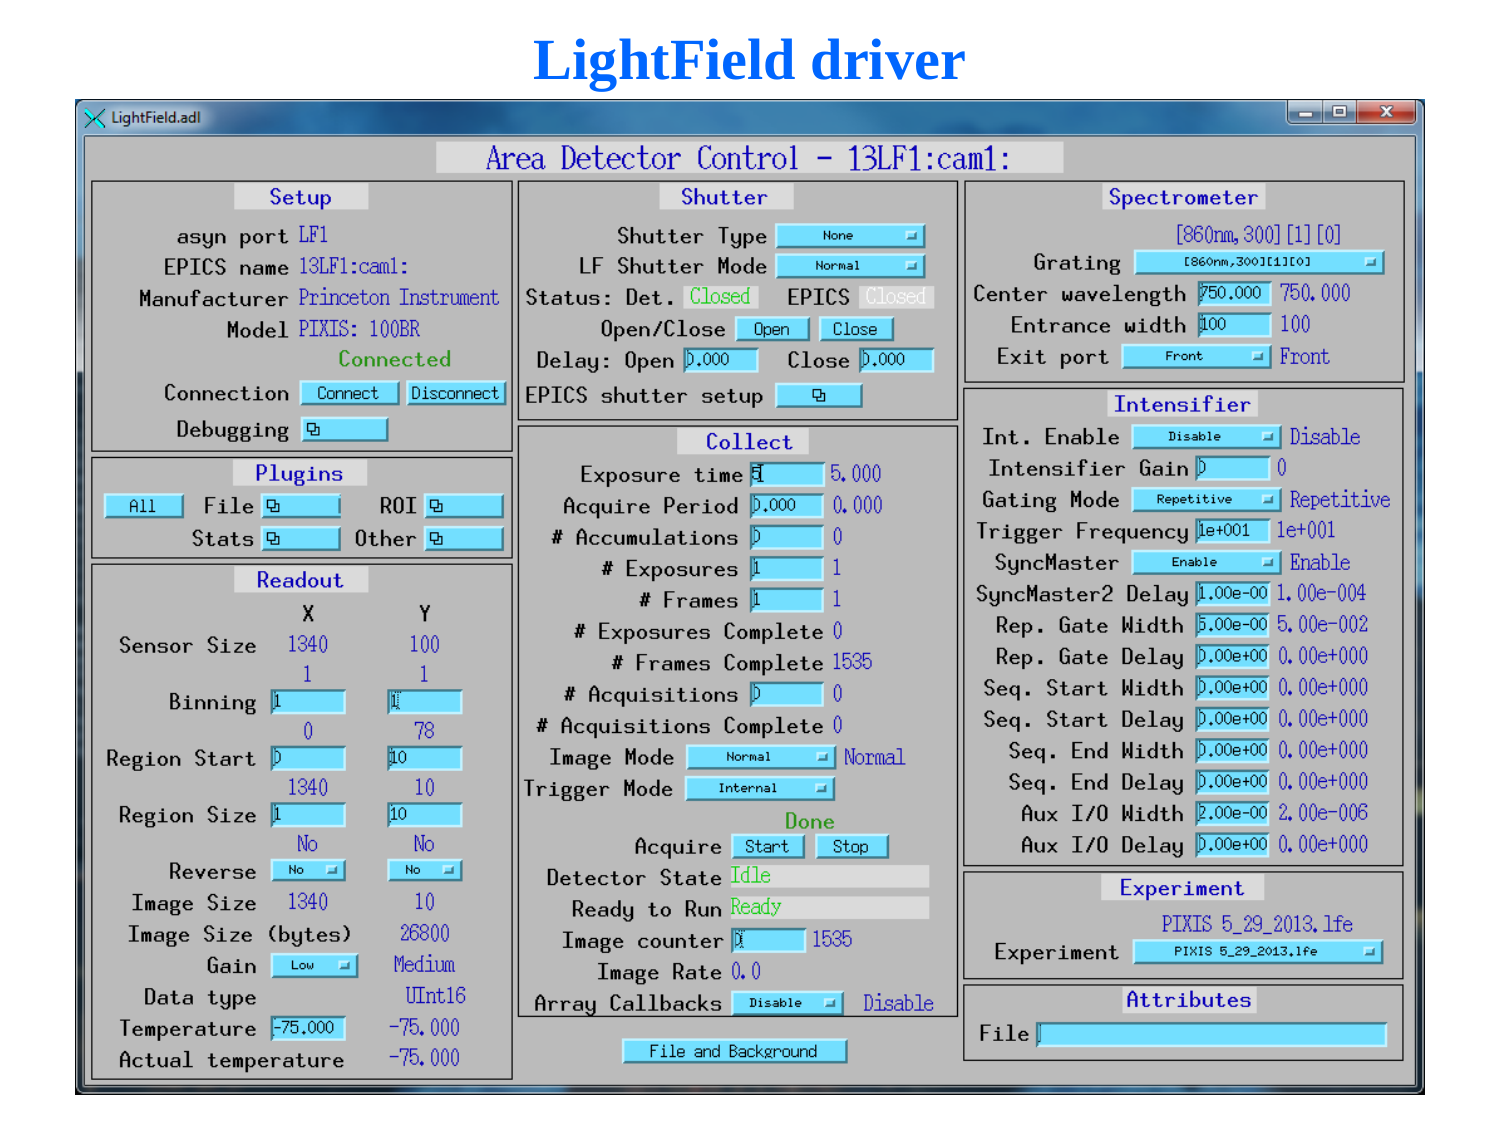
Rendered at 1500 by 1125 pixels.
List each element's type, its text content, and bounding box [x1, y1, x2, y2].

picture [74, 99, 1426, 1096]
title LightField driver [112, 12, 1388, 99]
